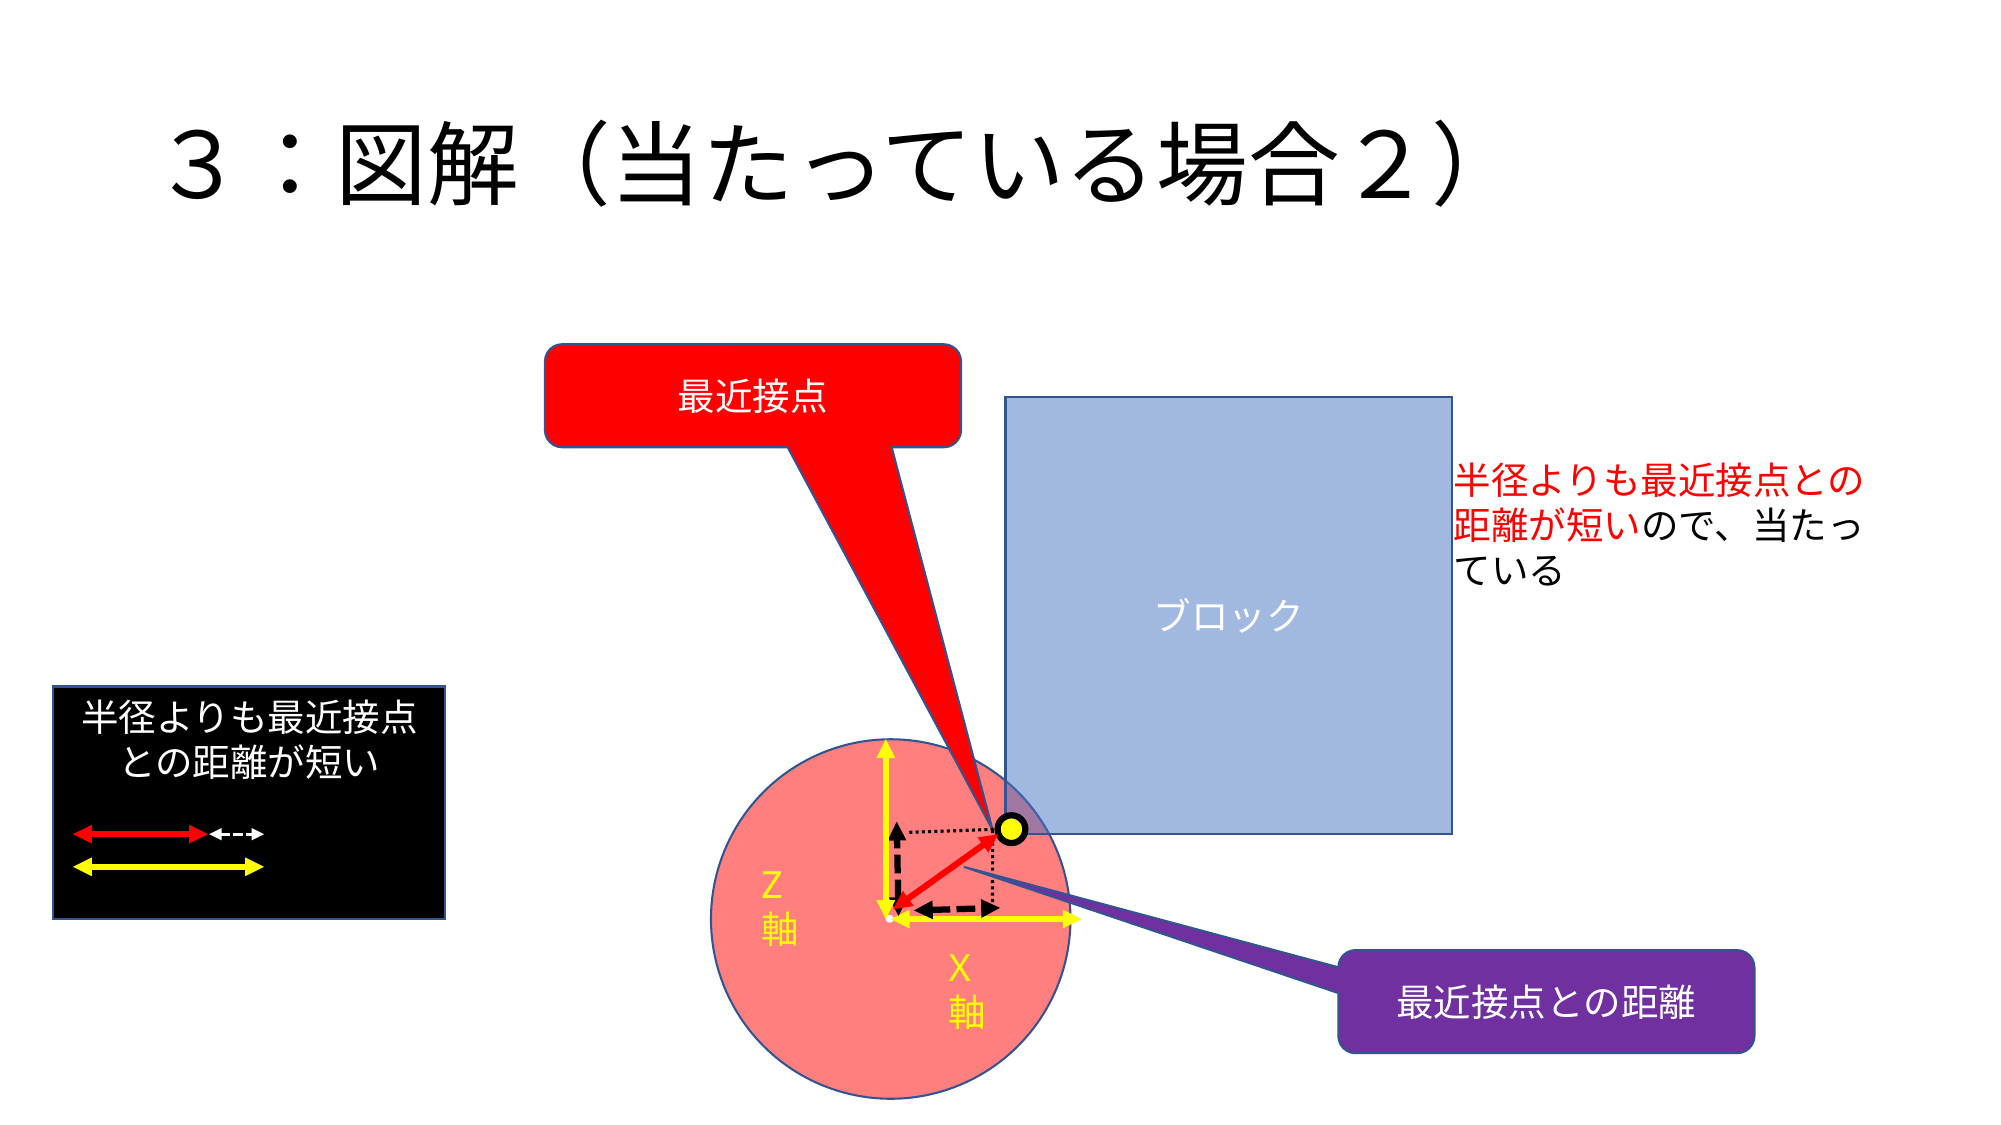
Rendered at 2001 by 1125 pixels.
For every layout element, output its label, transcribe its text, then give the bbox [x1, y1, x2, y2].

text_box 最近接点との距離 [999, 875, 1756, 1055]
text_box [908, 829, 992, 833]
text_box Z軸 [746, 853, 841, 958]
text_box 最近接点 [543, 343, 993, 828]
text_box 半径よりも最近接点との距離が短い [52, 685, 446, 920]
text_box [996, 814, 1027, 845]
text_box X軸 [933, 936, 1028, 1041]
text_box 半径よりも最近接点との距離が短いので、当たっている [1439, 449, 1909, 600]
text_box ・ [709, 738, 1072, 1100]
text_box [892, 834, 999, 910]
title ３：図解（当たっている場合２） [137, 59, 1863, 278]
text_box ブロック [1004, 396, 1453, 835]
